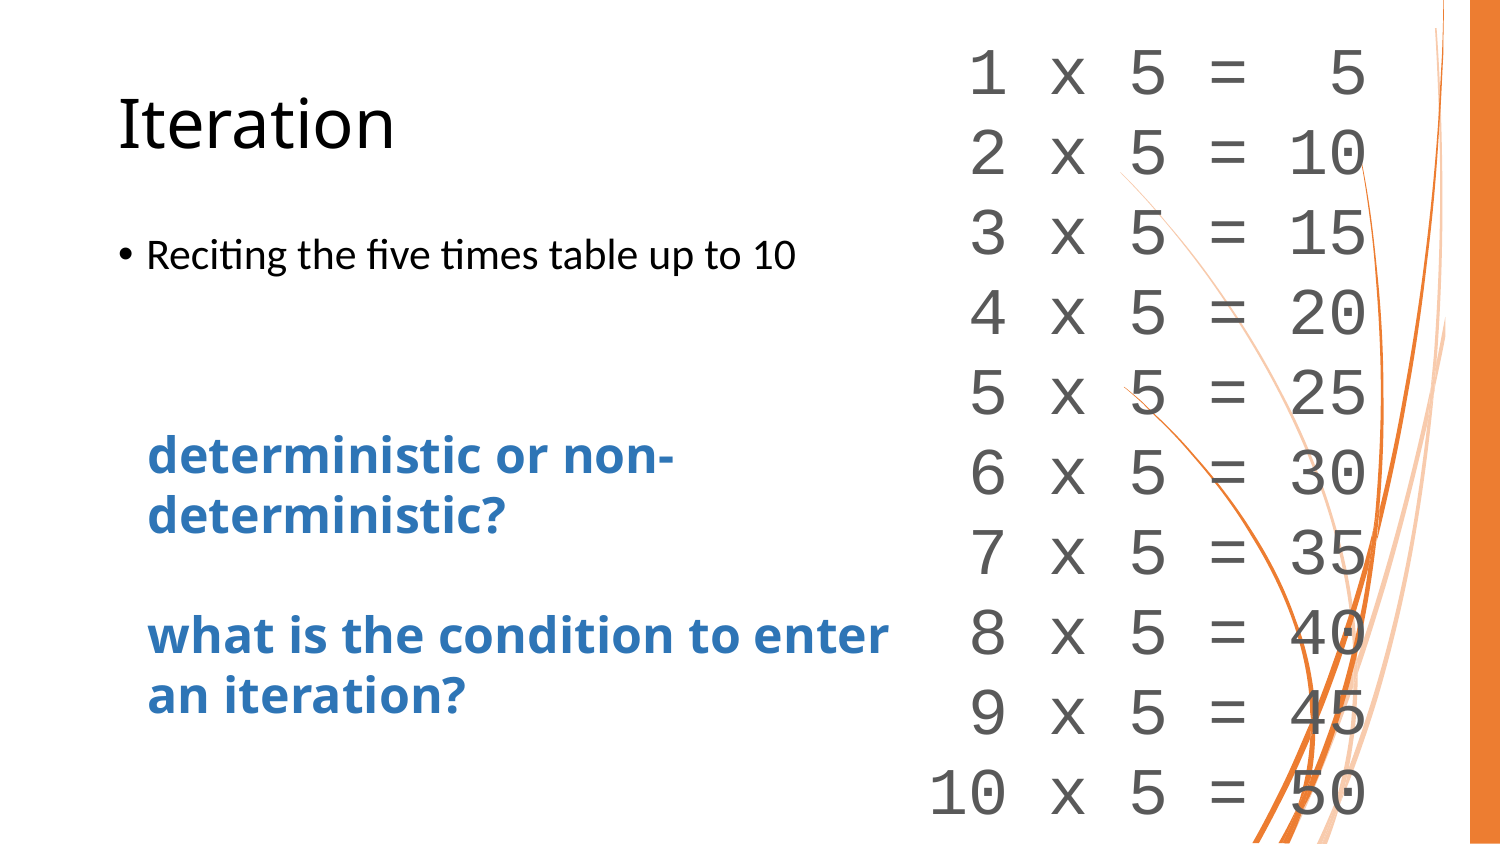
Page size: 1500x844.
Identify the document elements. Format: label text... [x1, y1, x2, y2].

text_box deterministic or non-deterministic? what is the condition to enter an iteration? [132, 416, 938, 732]
list Reciting the five times table up to 10 [103, 224, 913, 760]
title Iteration [103, 44, 913, 208]
text_box 1 x 5 = 5 2 x 5 = 10 3 x 5 = 15 4 x 5 = 20 5 x 5 = 25 6 x 5 = 30 7 x 5 = 35 8 x 5 = 40 9 x 5 = 45 10 x 5 = 50 [913, 20, 1407, 836]
